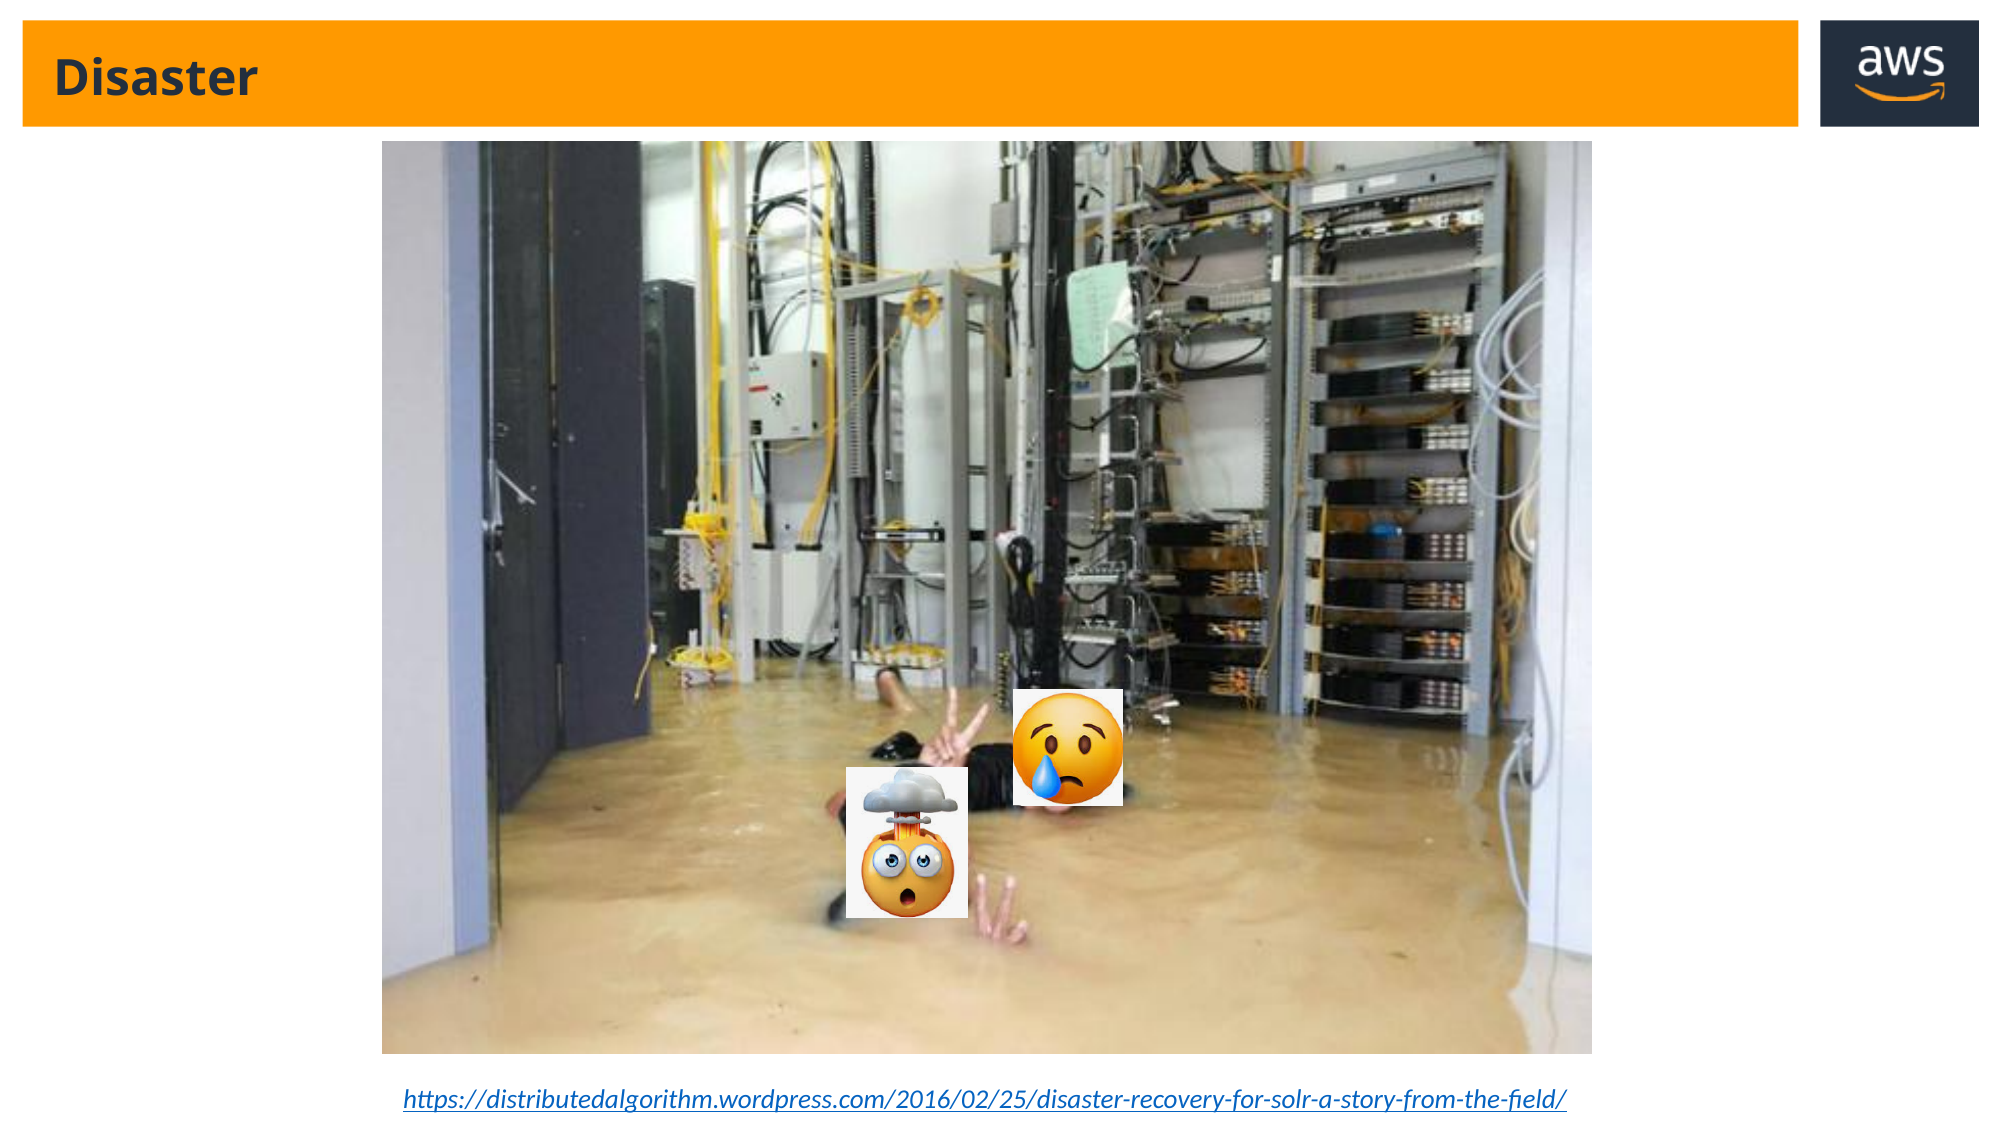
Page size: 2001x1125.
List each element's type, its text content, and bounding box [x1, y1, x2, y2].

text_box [382, 141, 1592, 1054]
text_box https://distributedalgorithm.wordpress.com/2016/02/25/disaster-recovery-for-solr-a-story-from-the-field/ [388, 1074, 1582, 1122]
title Disaster [53, 52, 1710, 101]
